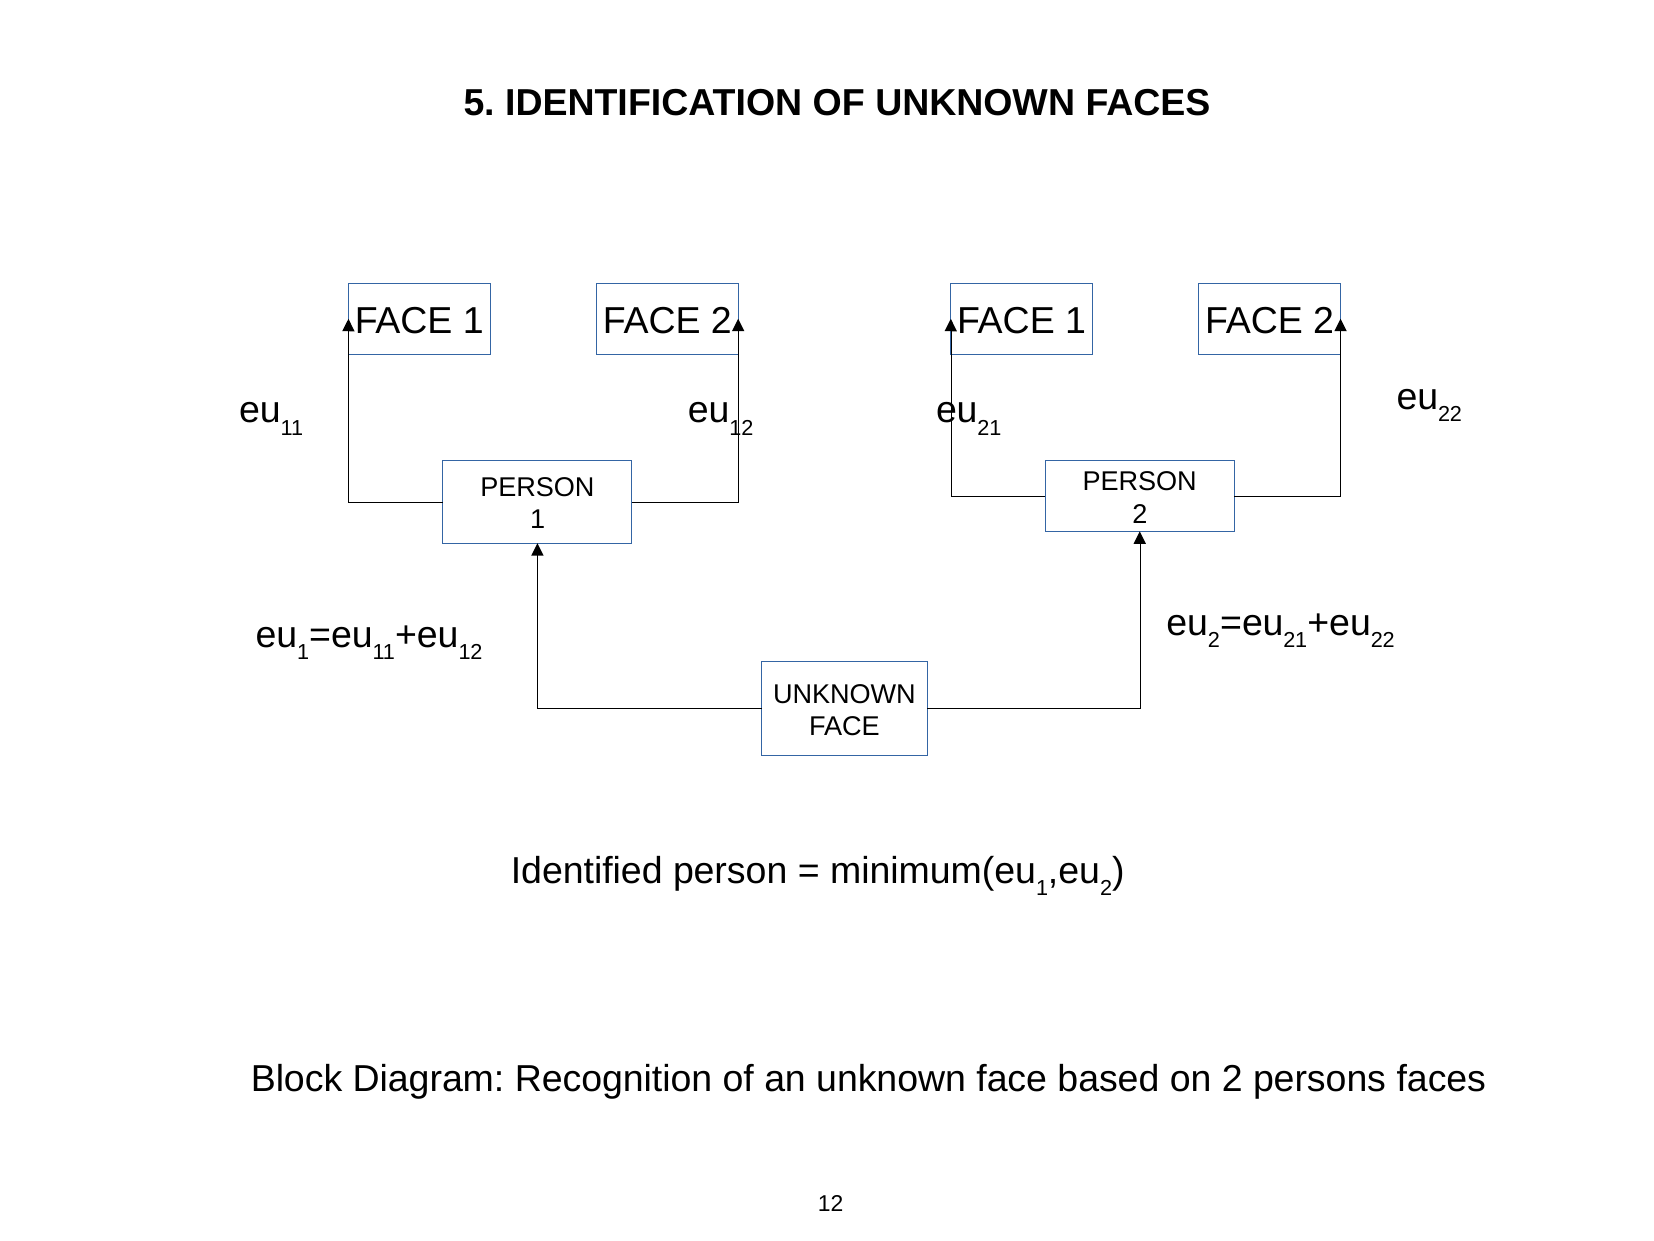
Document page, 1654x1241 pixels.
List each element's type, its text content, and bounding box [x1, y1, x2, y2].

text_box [950, 318, 1046, 497]
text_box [1234, 318, 1341, 497]
text_box Identified person = minimum(eu1,eu2) [496, 838, 1311, 956]
text_box eu2=eu21+eu22 [1151, 590, 1448, 662]
text_box eu21 [921, 377, 945, 486]
text_box 5. IDENTIFICATION OF UNKNOWN FACES [448, 71, 1323, 170]
text_box FACE 1 [348, 283, 491, 355]
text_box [926, 531, 1141, 709]
text_box FACE 1 [950, 283, 1093, 355]
text_box UNKNOWN FACE [761, 661, 928, 756]
text_box PERSON 2 [1045, 460, 1235, 532]
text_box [631, 318, 739, 503]
text_box PERSON 1 [442, 460, 632, 544]
text_box 12 [803, 1181, 886, 1241]
text_box eu1=eu11+eu12 [240, 602, 532, 709]
text_box eu22 [1381, 364, 1489, 473]
text_box Block Diagram: Recognition of an unknown face based on 2 persons faces [236, 1046, 1536, 1146]
text_box FACE 2 [596, 283, 739, 355]
text_box eu11 [224, 377, 331, 486]
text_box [537, 543, 763, 709]
text_box eu12 [744, 377, 780, 486]
text_box FACE 2 [1198, 283, 1341, 355]
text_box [348, 318, 444, 503]
